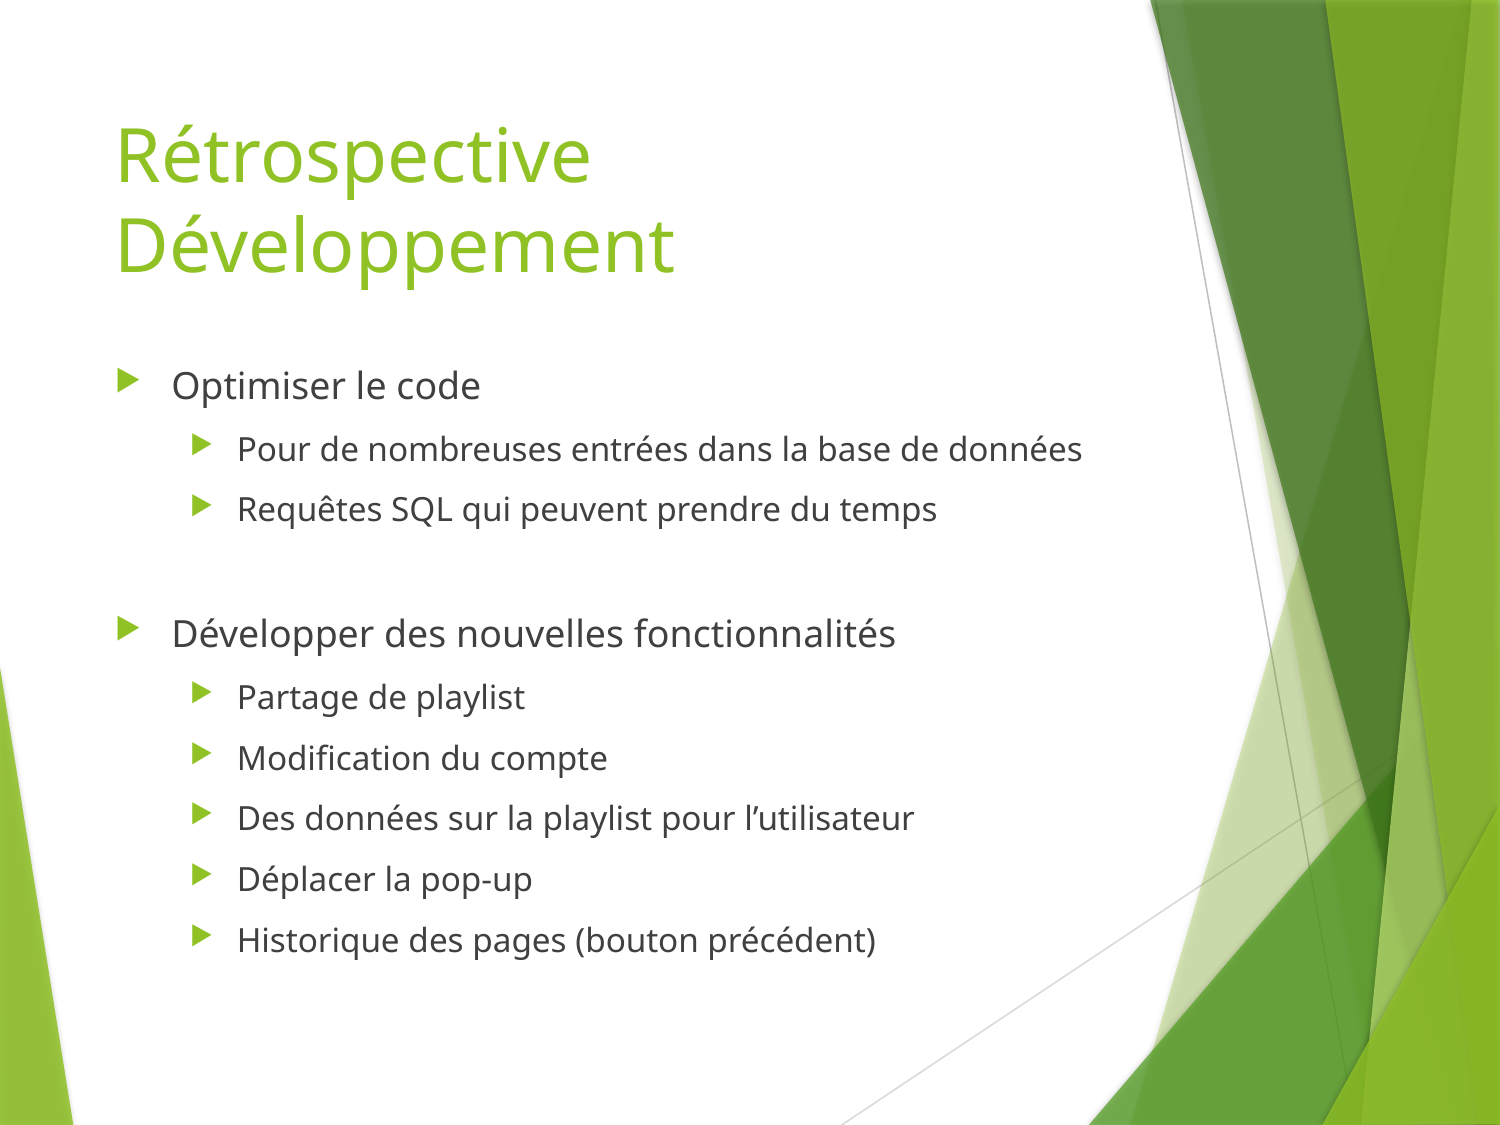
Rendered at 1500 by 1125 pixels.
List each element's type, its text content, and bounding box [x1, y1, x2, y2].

list Optimiser le code Pour de nombreuses entrées dans la base de données Requêtes SQL qui peuvent prendre du temps Développer des nouvelles fonctionnalités Partage de playlist Modification du compte Des données sur la playlist pour l’utilisateur Déplacer la pop-up Historique des pages (bouton précédent) [99, 354, 1142, 992]
title Rétrospective Développement [99, 99, 1142, 317]
